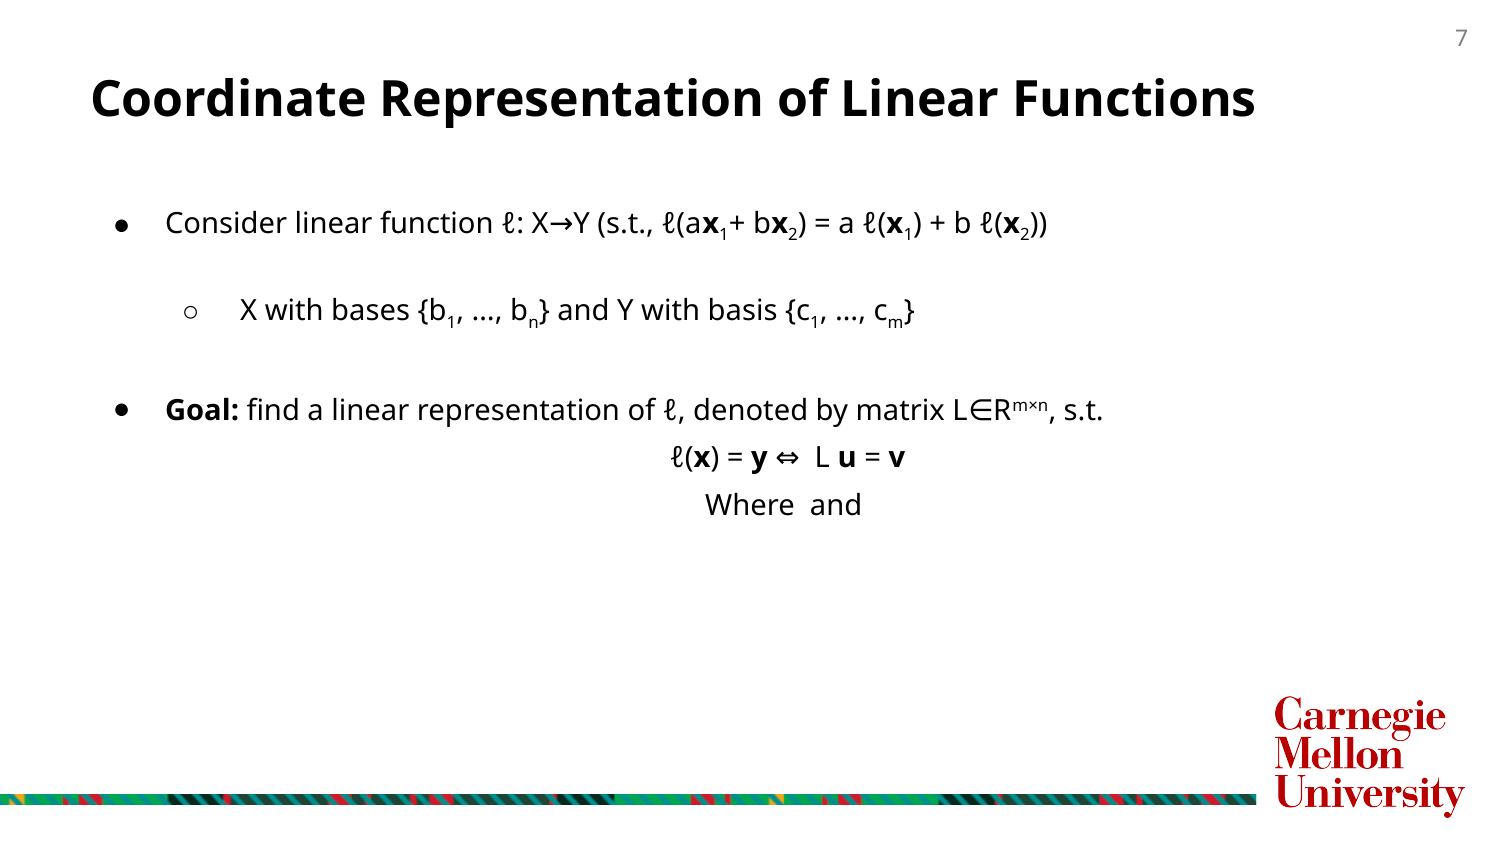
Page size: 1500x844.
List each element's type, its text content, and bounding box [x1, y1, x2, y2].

picture [1275, 696, 1465, 818]
title Coordinate Representation of Linear Functions [75, 59, 1425, 160]
picture [0, 794, 1257, 805]
